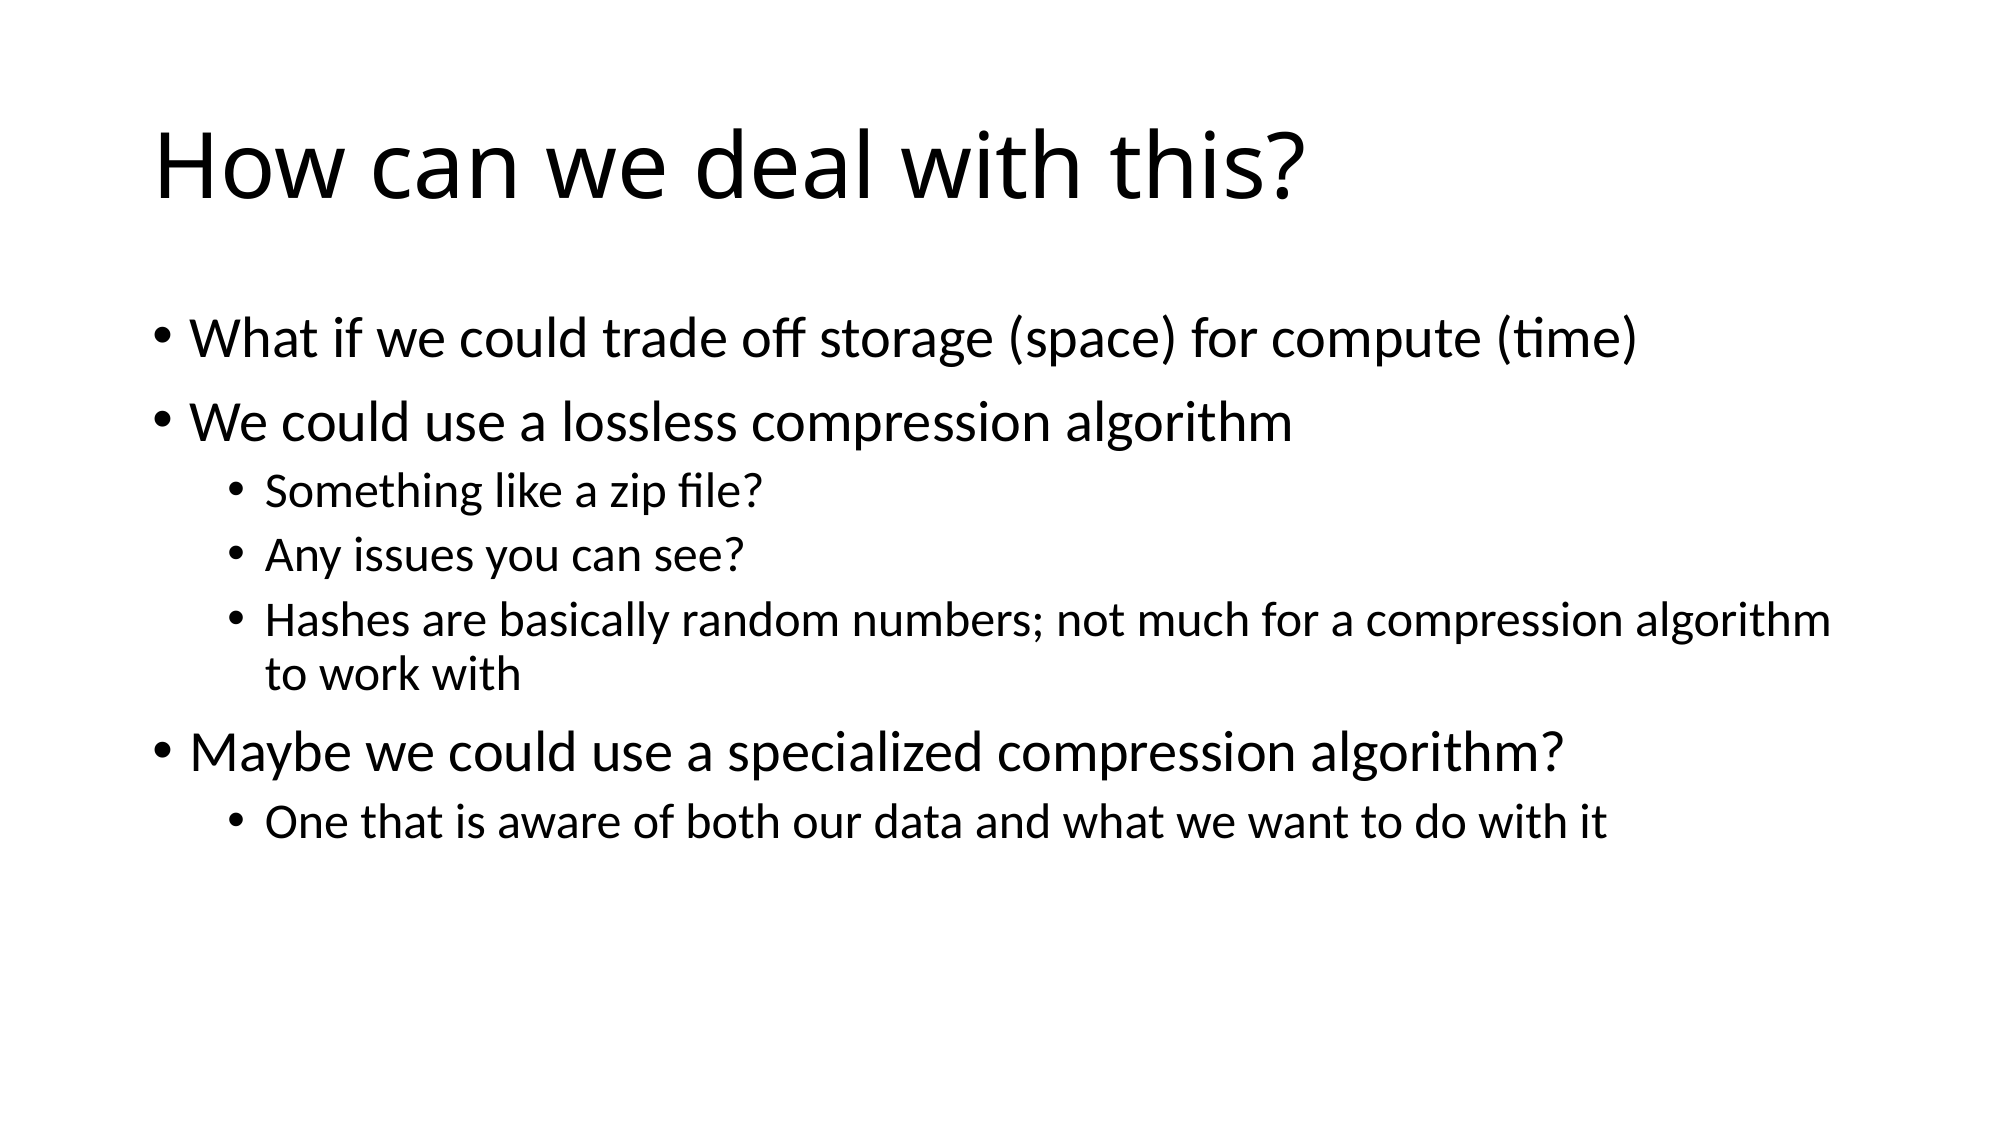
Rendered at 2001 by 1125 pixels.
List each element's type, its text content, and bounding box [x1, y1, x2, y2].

list What if we could trade off storage (space) for compute (time) We could use a lossless compression algorithm Something like a zip file? Any issues you can see? Hashes are basically random numbers; not much for a compression algorithm to work with Maybe we could use a specialized compression algorithm? One that is aware of both our data and what we want to do with it [137, 299, 1863, 1014]
title How can we deal with this? [137, 59, 1863, 278]
